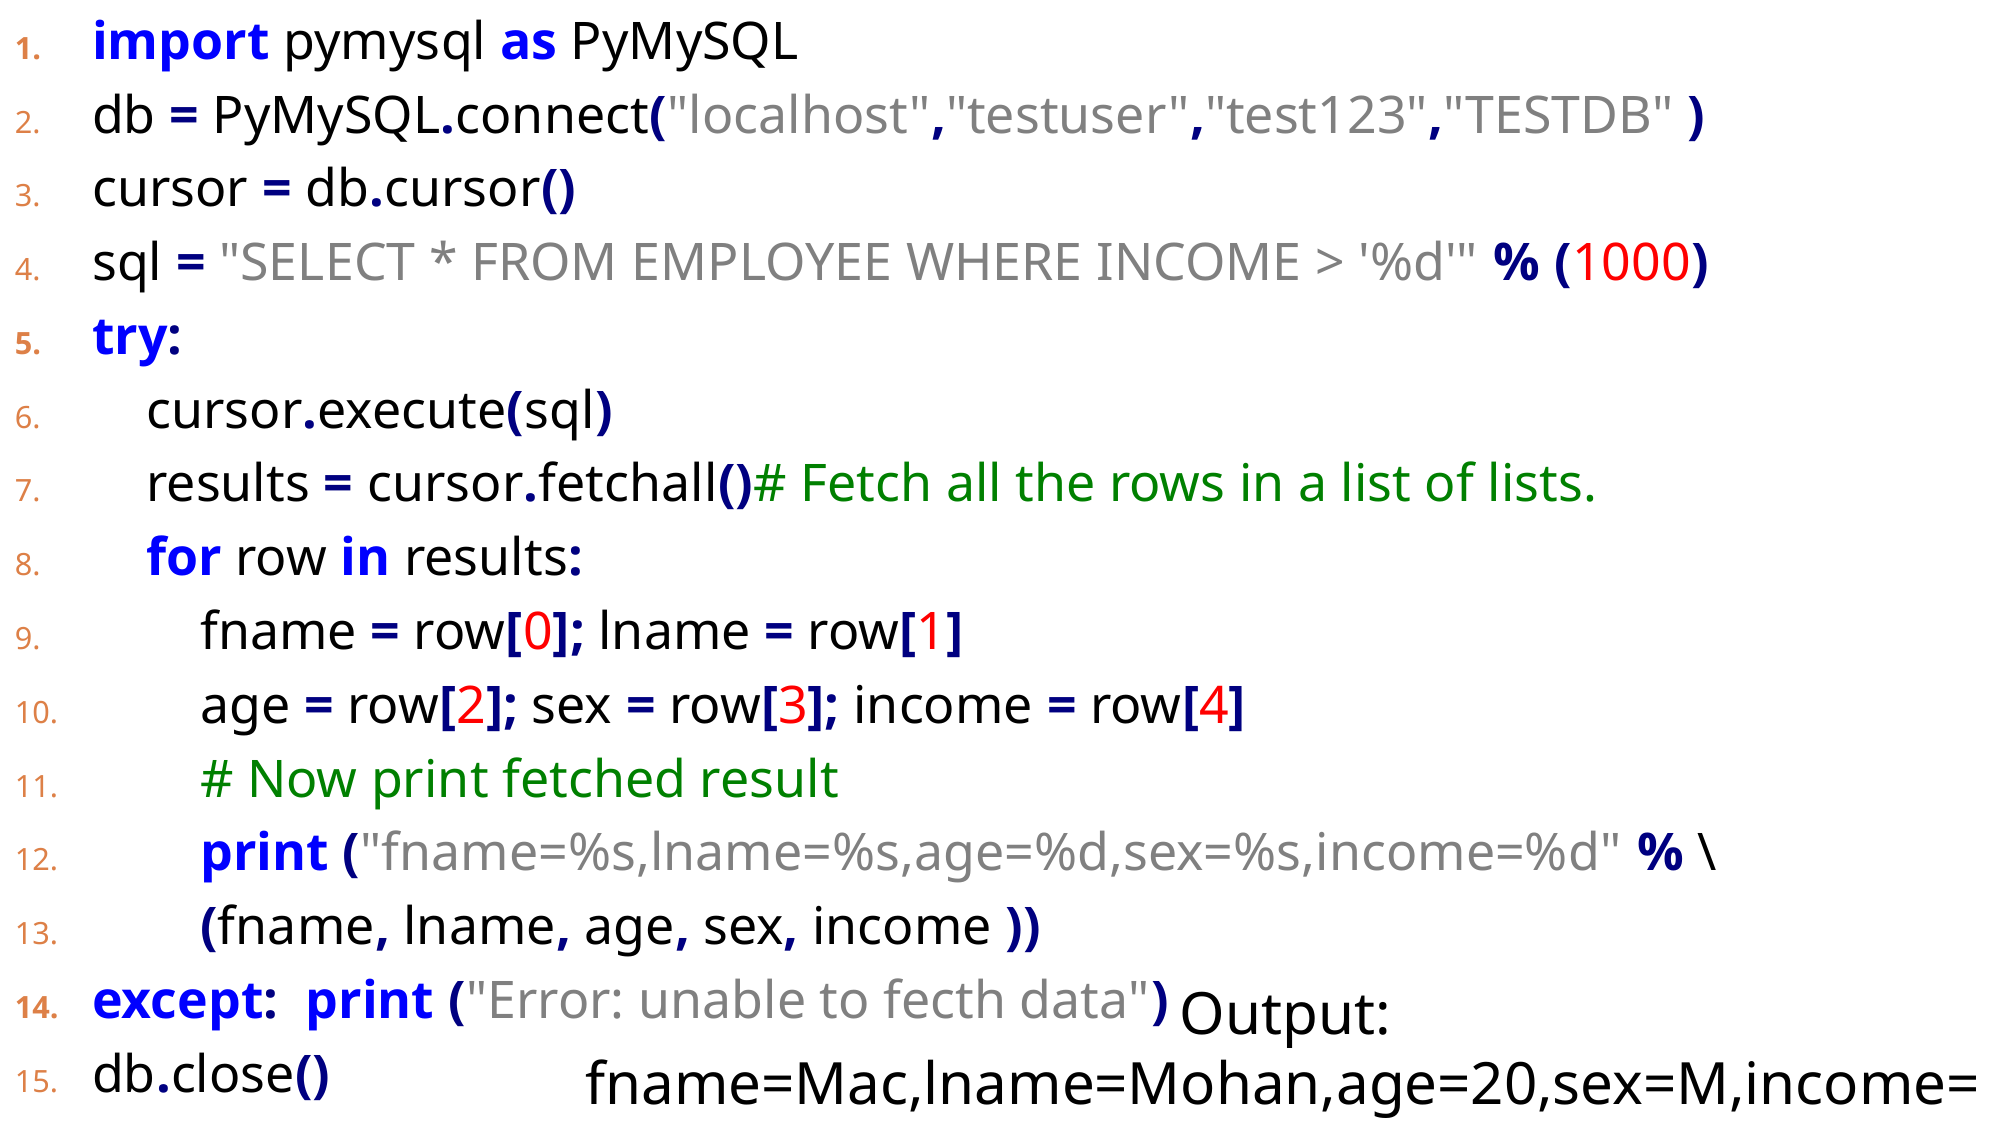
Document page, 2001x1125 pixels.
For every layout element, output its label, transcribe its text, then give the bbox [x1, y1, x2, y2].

text_box Output: fname=Mac,lname=Mohan,age=20,sex=M,income=2000 [570, 968, 2000, 1125]
list import pymysql as PyMySQL db = PyMySQL.connect("localhost","testuser","test123","TESTDB" ) cursor = db.cursor() sql = "SELECT * FROM EMPLOYEE WHERE INCOME > '%d'" % (1000) try: cursor.execute(sql) results = cursor.fetchall()# Fetch all the rows in a list of lists. for row in results: fname = row[0]; lname = row[1] age = row[2]; sex = row[3]; income = row[4] # Now print fetched result print ("fname=%s,lname=%s,age=%d,sex=%s,income=%d" % \ (fname, lname, age, sex, income )) except: print ("Error: unable to fecth data") db.close() [0, 0, 2000, 1125]
